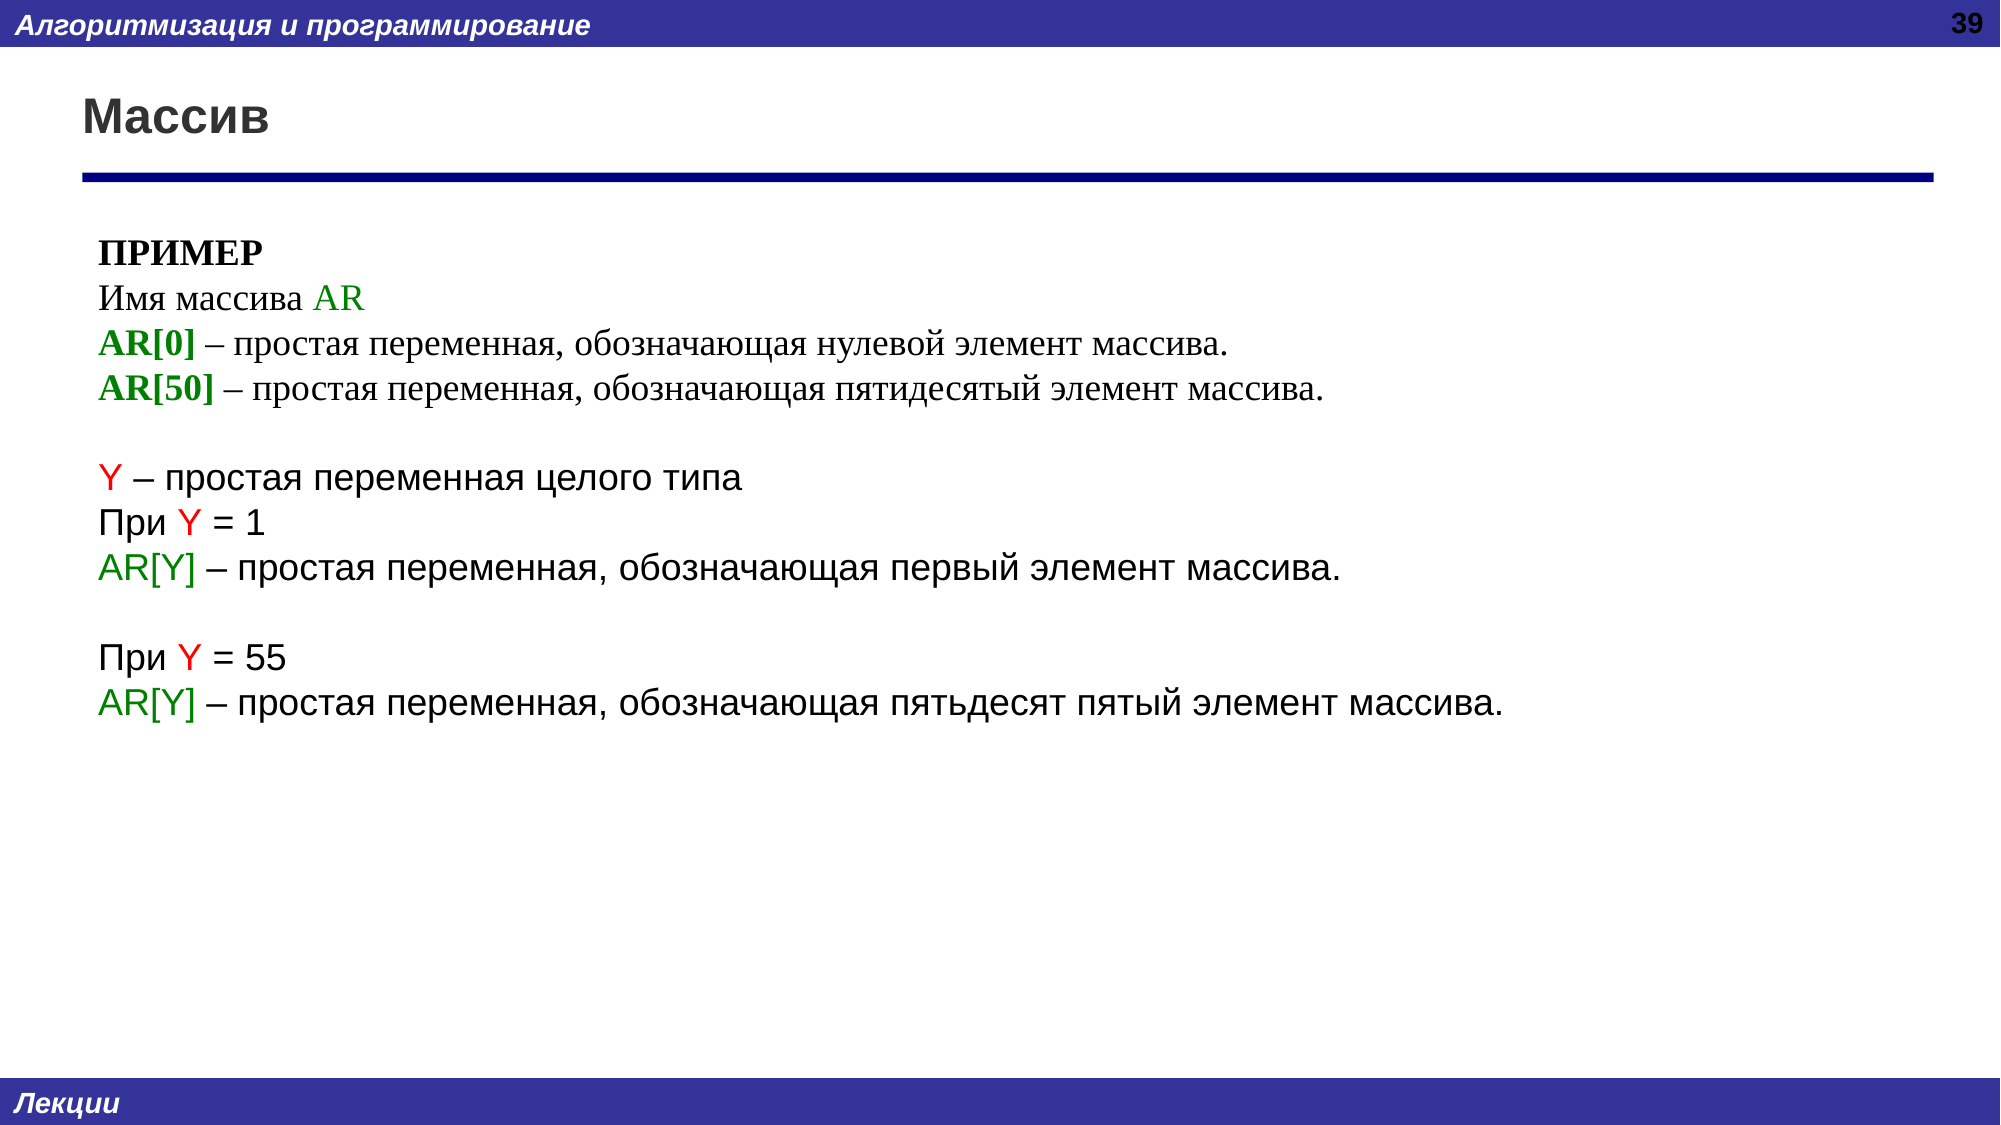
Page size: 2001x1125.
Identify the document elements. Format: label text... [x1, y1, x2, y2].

text_box ПРИМЕР Имя массива AR AR[0] – простая переменная, обозначающая нулевой элемент массива. AR[50] – простая переменная, обозначающая пятидесятый элемент массива. Y – простая переменная целого типа При Y = 1 AR[Y] – простая переменная, обозначающая первый элемент массива. При Y = 55 AR[Y] – простая переменная, обозначающая пятьдесят пятый элемент массива. [83, 220, 1947, 731]
slide_number 39 [1531, 0, 1999, 75]
title Массив [67, 49, 1900, 178]
